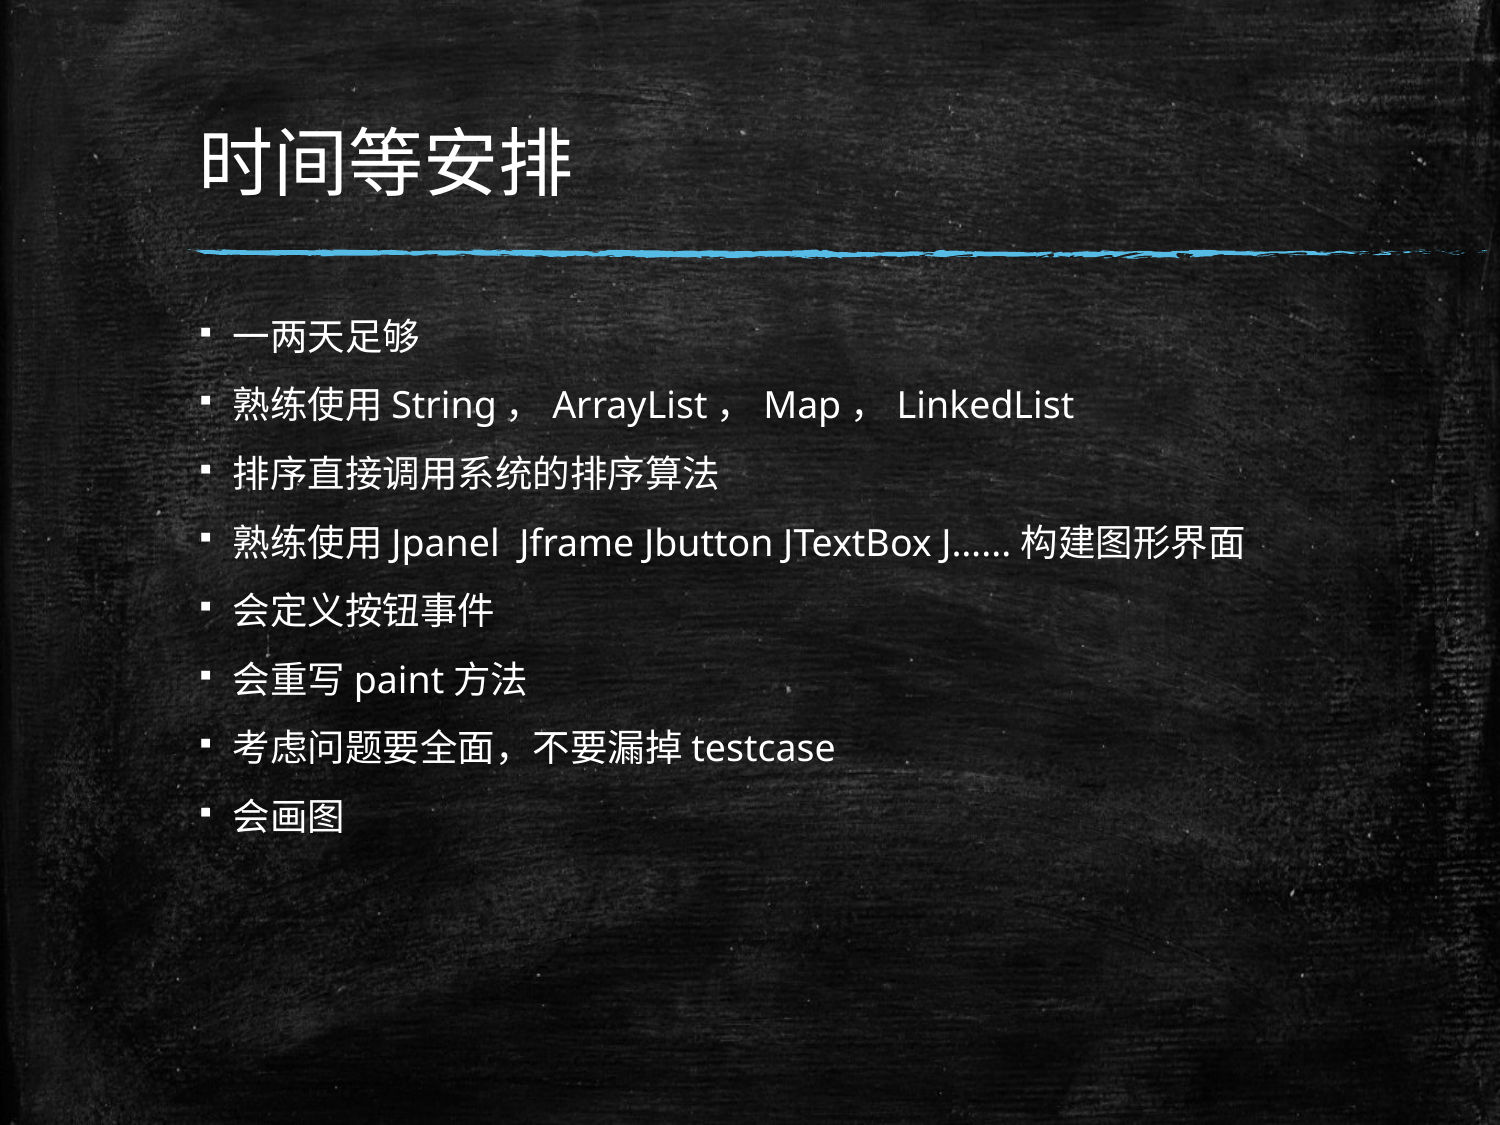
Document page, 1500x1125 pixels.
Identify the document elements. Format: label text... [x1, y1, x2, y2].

title 时间等安排 [187, 45, 1313, 213]
list 一两天足够 熟练使用String，ArrayList，Map，LinkedList 排序直接调用系统的排序算法 熟练使用Jpanel Jframe Jbutton JTextBox J…...构建图形界面 会定义按钮事件 会重写paint方法 考虑问题要全面，不要漏掉testcase 会画图 [187, 312, 1313, 1013]
